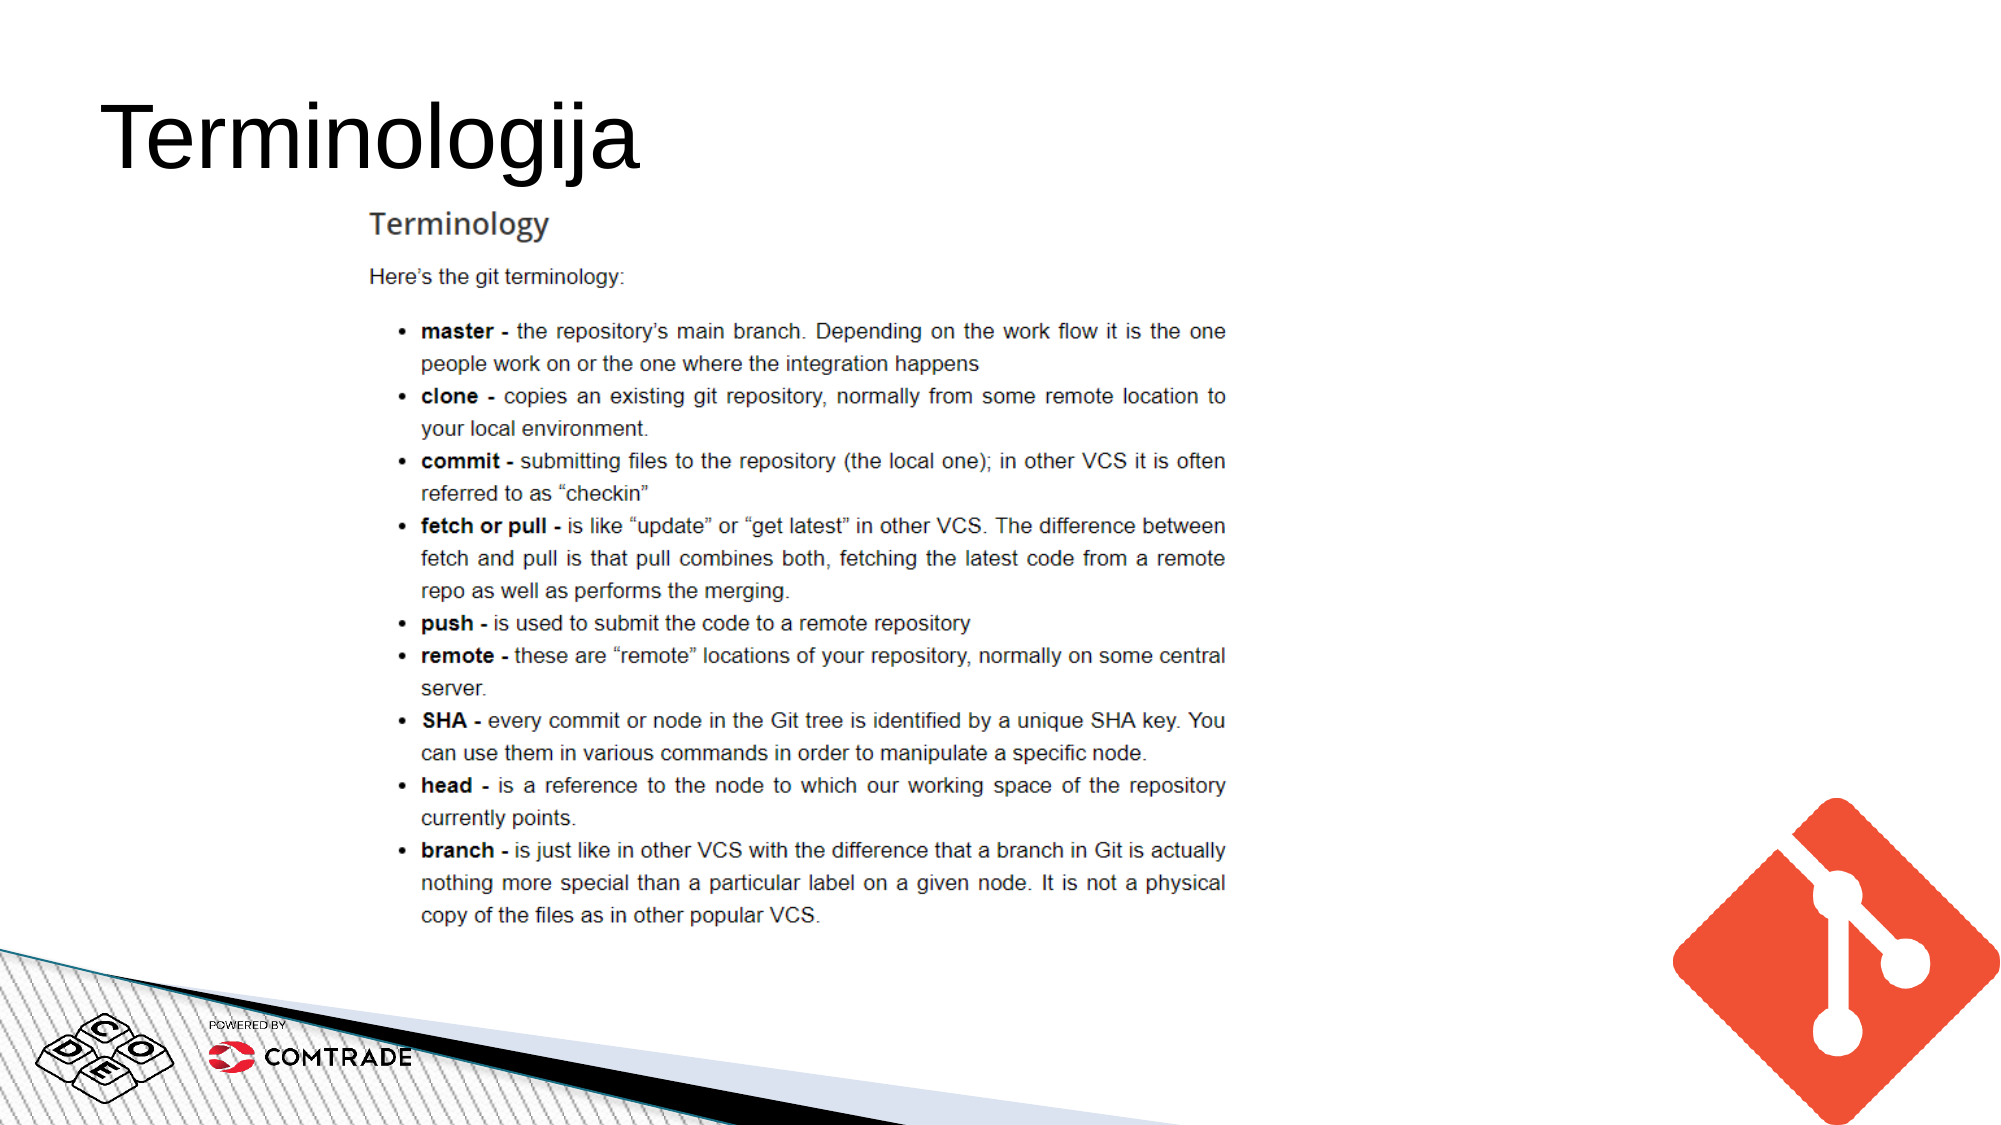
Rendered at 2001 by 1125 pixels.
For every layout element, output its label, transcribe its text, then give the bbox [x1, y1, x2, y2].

picture [0, 952, 724, 1125]
picture [1673, 798, 2000, 1125]
title Terminologija [99, 44, 1900, 233]
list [290, 192, 1412, 947]
